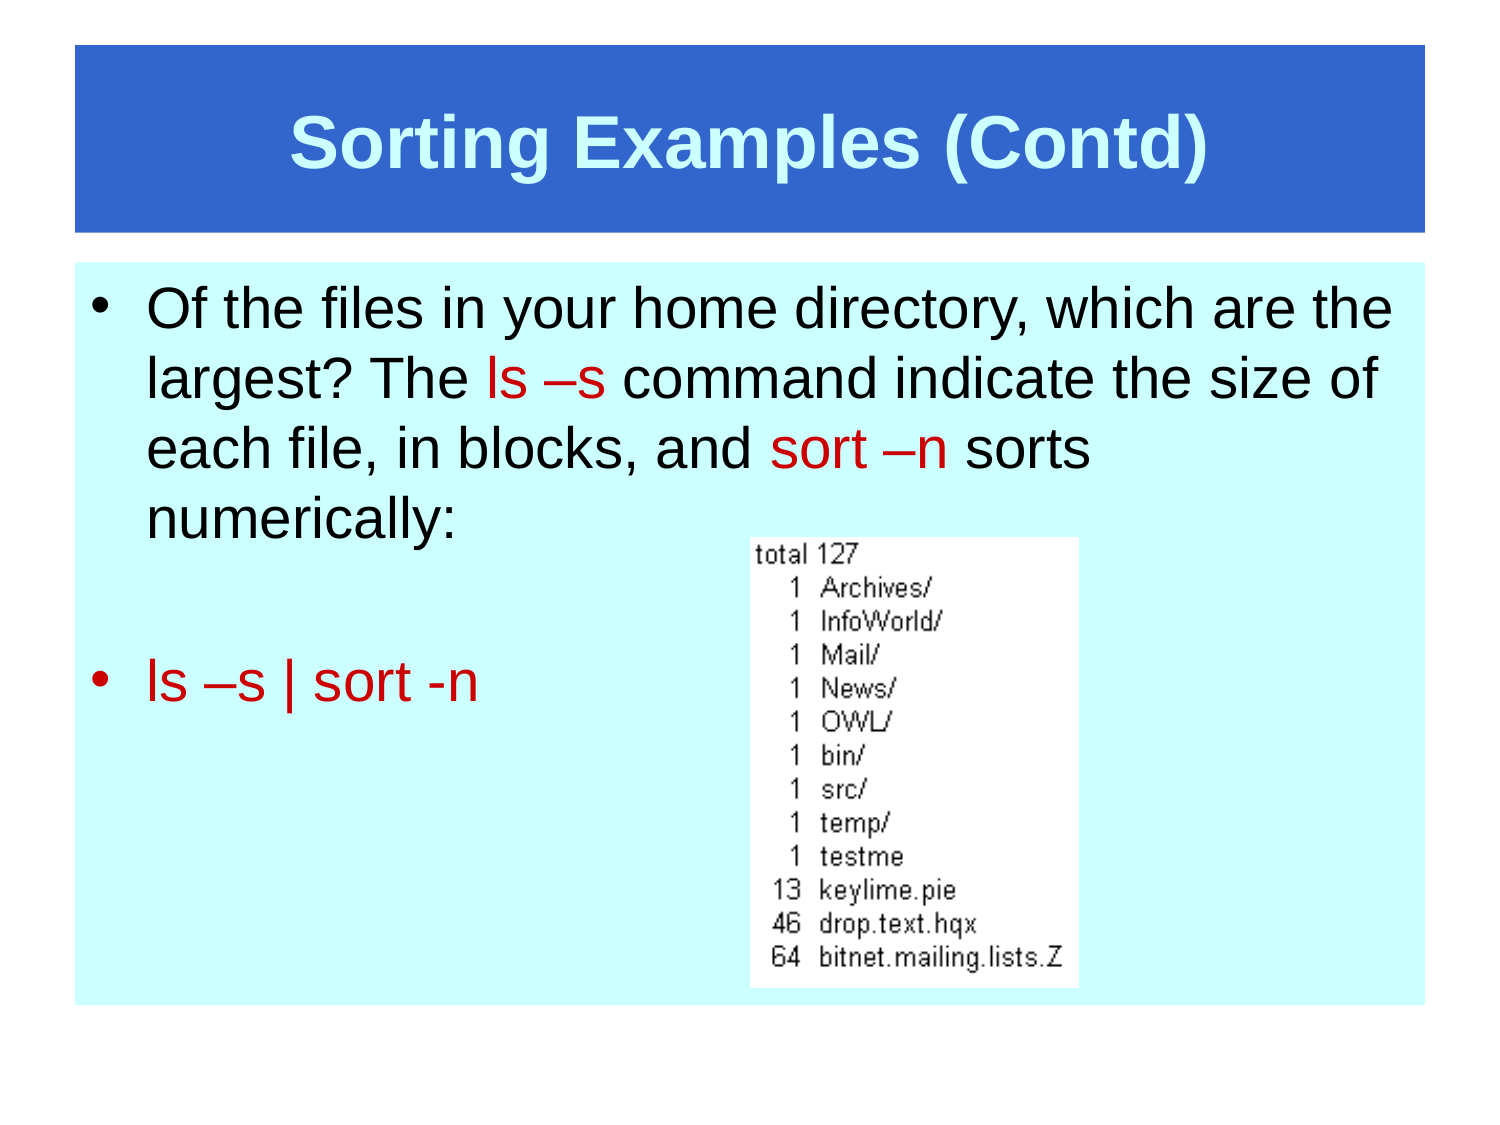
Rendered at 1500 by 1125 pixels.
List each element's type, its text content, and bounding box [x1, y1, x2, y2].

title Sorting Examples (Contd) [75, 45, 1425, 233]
picture [749, 537, 1079, 988]
list Of the files in your home directory, which are the largest? The ls –s command indicate the size of each file, in blocks, and sort –n sorts numerically: ls –s | sort -n [75, 262, 1425, 1005]
